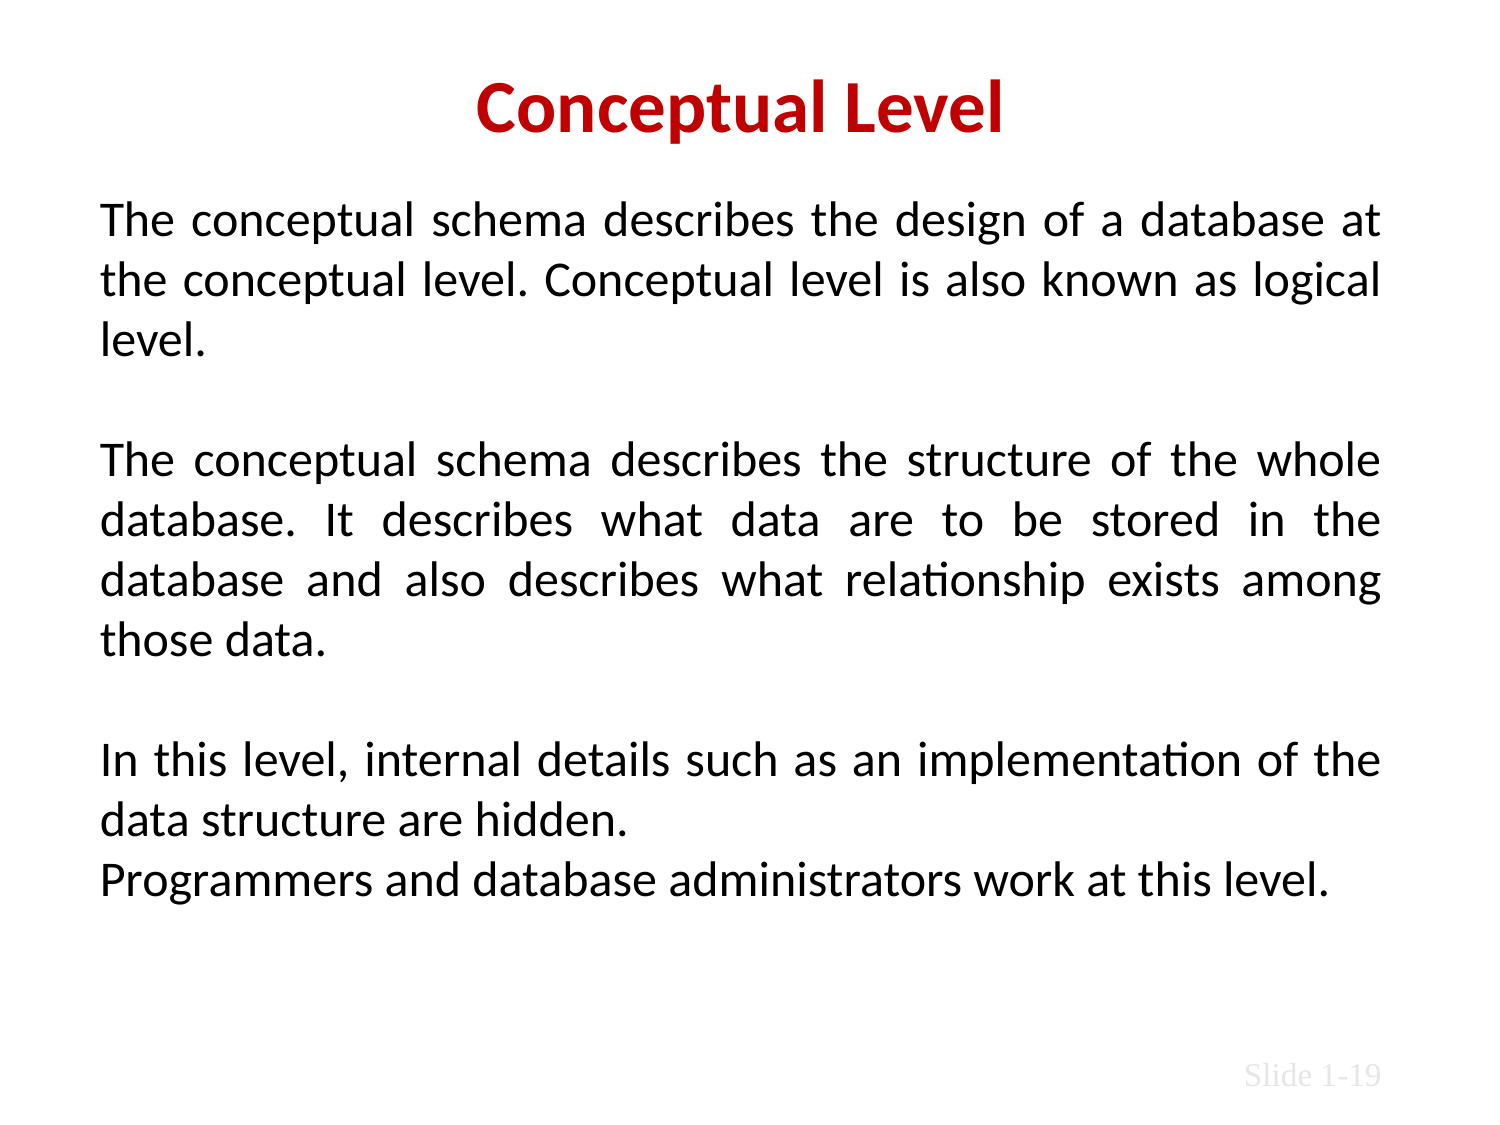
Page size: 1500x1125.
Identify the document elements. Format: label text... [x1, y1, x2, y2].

list Conceptual Level [67, 60, 1415, 139]
text_box The conceptual schema describes the design of a database at the conceptual level. Conceptual level is also known as logical level. The conceptual schema describes the structure of the whole database. It describes what data are to be stored in the database and also describes what relationship exists among those data. In this level, internal details such as an implementation of the data structure are hidden. Programmers and database administrators work at this level. [85, 179, 1397, 914]
slide_number Slide 1-19 [1059, 1042, 1397, 1103]
